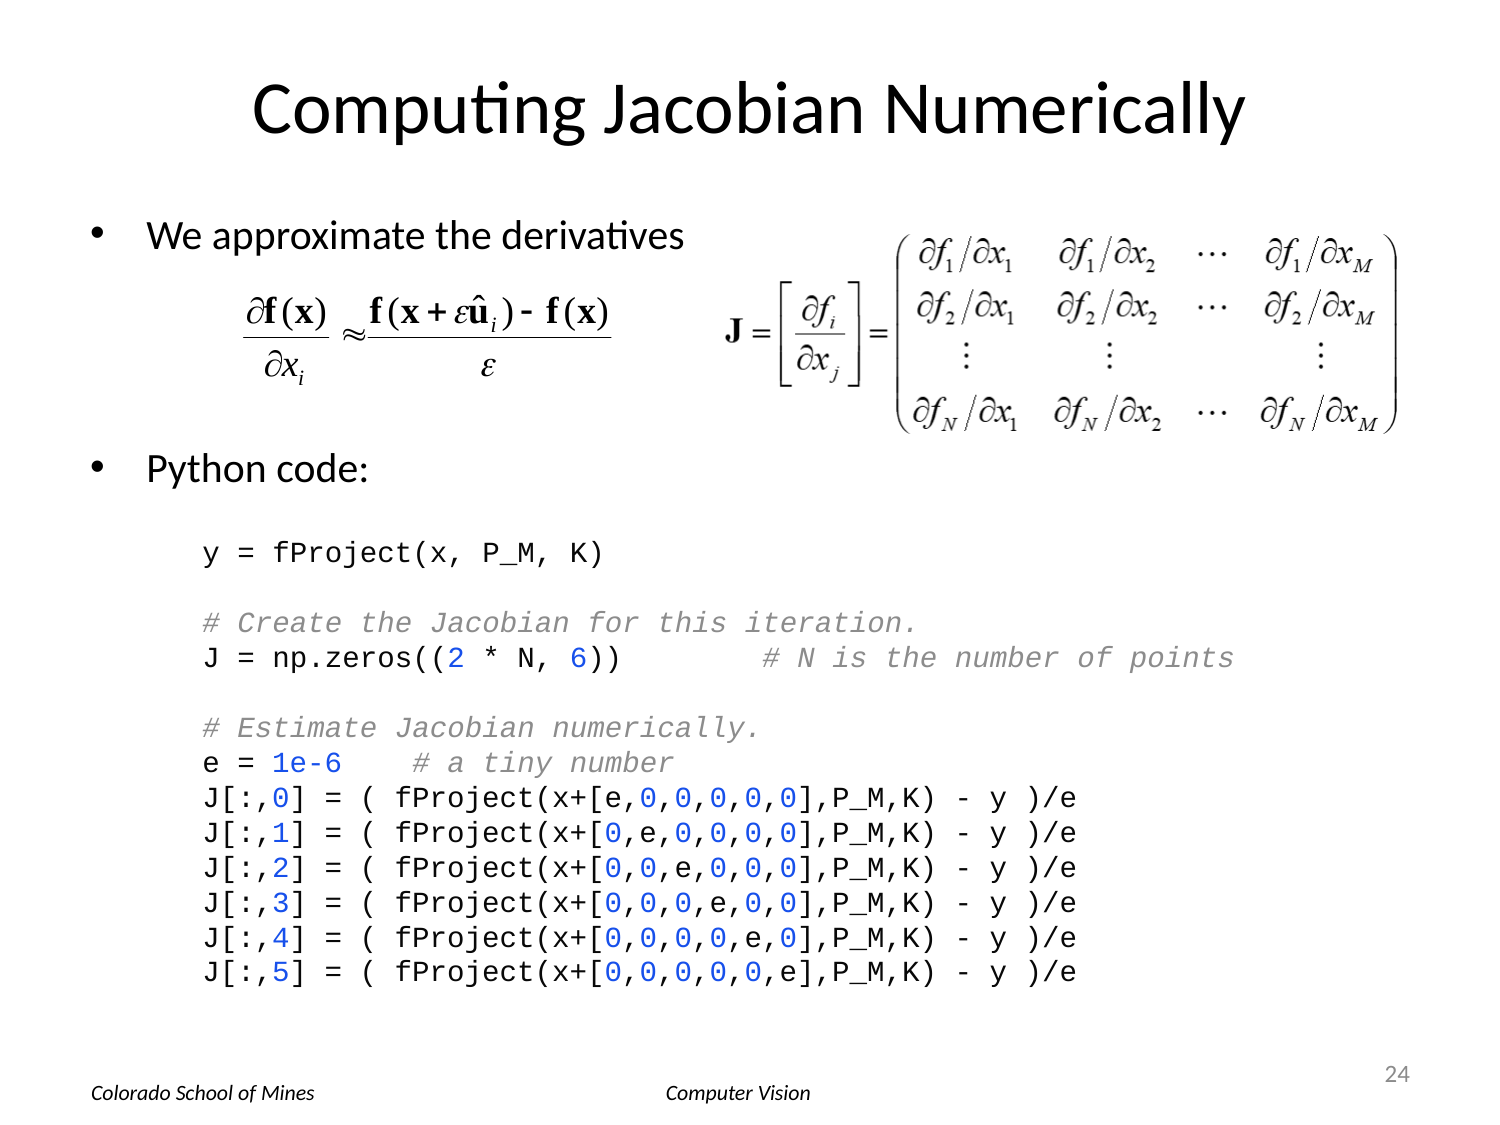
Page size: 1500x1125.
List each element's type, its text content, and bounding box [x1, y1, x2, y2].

text_box y = fProject(x, P_M, K) # Create the Jacobian for this iteration. J = np.zeros((2 * N, 6)) # N is the number of points # Estimate Jacobian numerically. e = 1e-6 # a tiny number J[:,0] = ( fProject(x+[e,0,0,0,0,0],P_M,K) - y )/e J[:,1] = ( fProject(x+[0,e,0,0,0,0],P_M,K) - y )/e J[:,2] = ( fProject(x+[0,0,e,0,0,0],P_M,K) - y )/e J[:,3] = ( fProject(x+[0,0,0,e,0,0],P_M,K) - y )/e J[:,4] = ( fProject(x+[0,0,0,0,e,0],P_M,K) - y )/e J[:,5] = ( fProject(x+[0,0,0,0,0,e],P_M,K) - y )/e [187, 525, 1325, 996]
slide_number 24 [1074, 1042, 1425, 1103]
picture [720, 225, 1405, 443]
list We approximate the derivatives Python code: [75, 200, 775, 550]
title Computing Jacobian Numerically [75, 45, 1425, 163]
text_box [237, 287, 619, 394]
